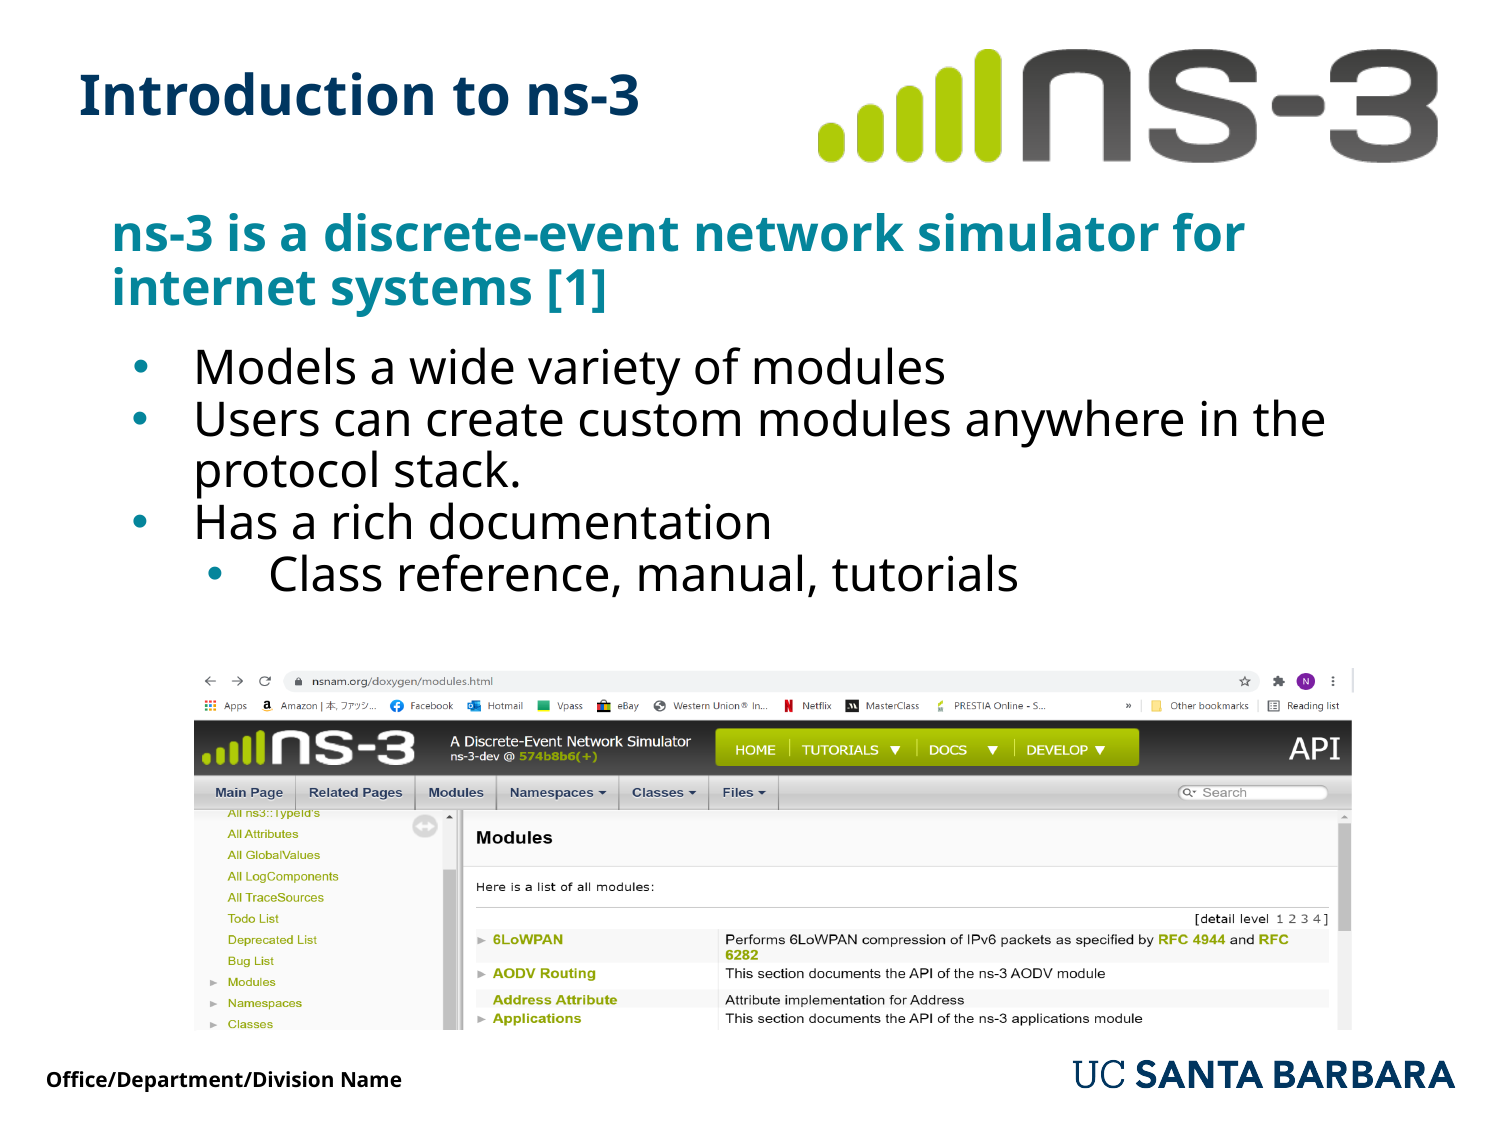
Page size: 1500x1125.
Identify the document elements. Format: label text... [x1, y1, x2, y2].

picture [1072, 1059, 1456, 1089]
list Models a wide variety of modules Users can create custom modules anywhere in the protocol stack. Has a rich documentation Class reference, manual, tutorials [103, 335, 1445, 959]
title Introduction to ns-3 [64, 59, 811, 137]
picture [816, 49, 1439, 164]
title ns-3 is a discrete-event network simulator for internet systems [1] [96, 200, 1451, 299]
picture [193, 668, 1354, 1031]
